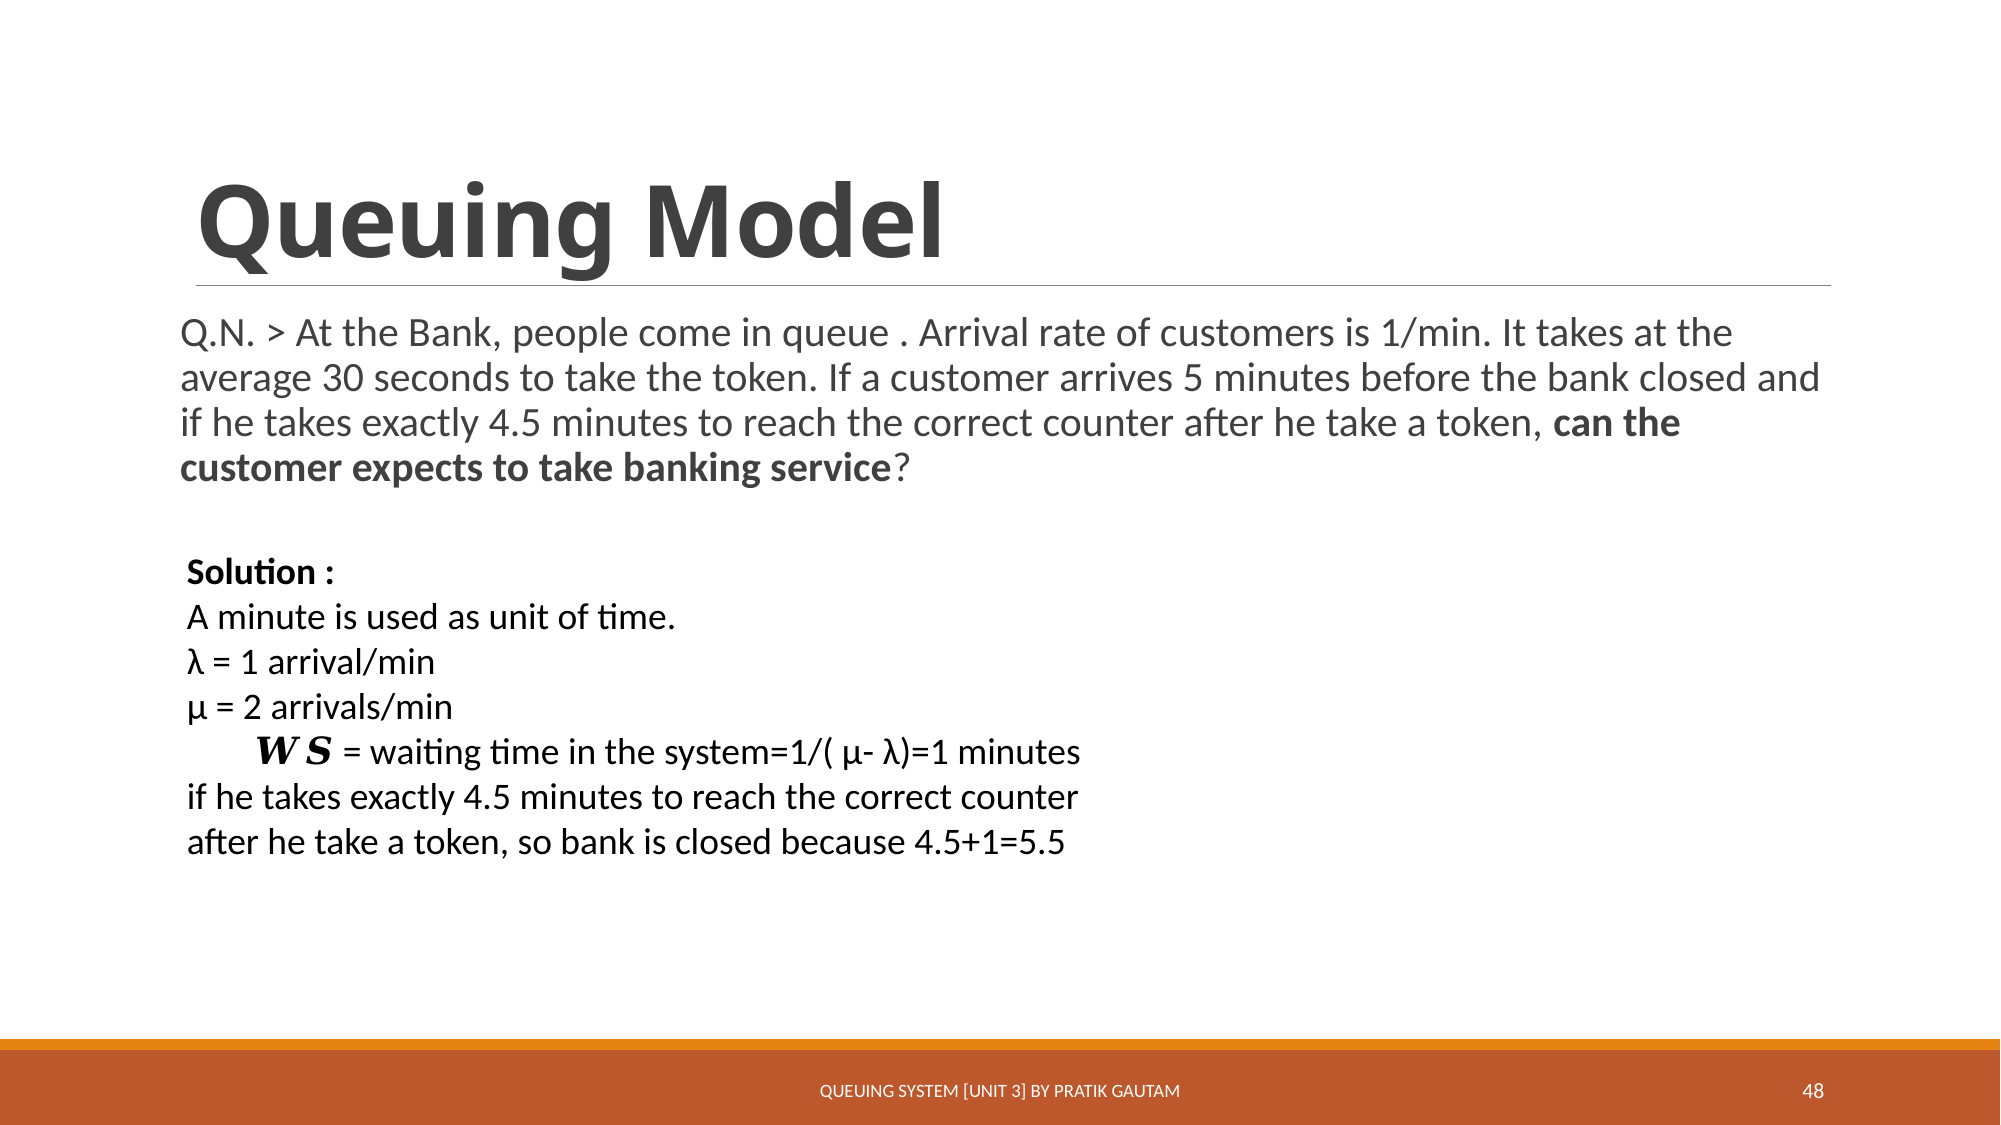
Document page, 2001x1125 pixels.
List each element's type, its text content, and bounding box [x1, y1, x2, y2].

list Q.N. > At the Bank, people come in queue . Arrival rate of customers is 1/min. It takes at the average 30 seconds to take the token. If a customer arrives 5 minutes before the bank closed and if he takes exactly 4.5 minutes to reach the correct counter after he take a token, can the customer expects to take banking service? [180, 302, 1830, 514]
slide_number 48 [1624, 1059, 1840, 1120]
footer Queuing System [Unit 3] By Pratik Gautam [604, 1059, 1396, 1120]
title Queuing Model [180, 47, 1830, 285]
text_box Solution : A minute is used as unit of time. λ = 1 arrival/min μ = 2 arrivals/min 𝑾𝑺 = waiting time in the system=1/( μ- λ)=1 minutes if he takes exactly 4.5 minutes to reach the correct counter after he take a token, so bank is closed because 4.5+1=5.5 [172, 539, 1173, 870]
